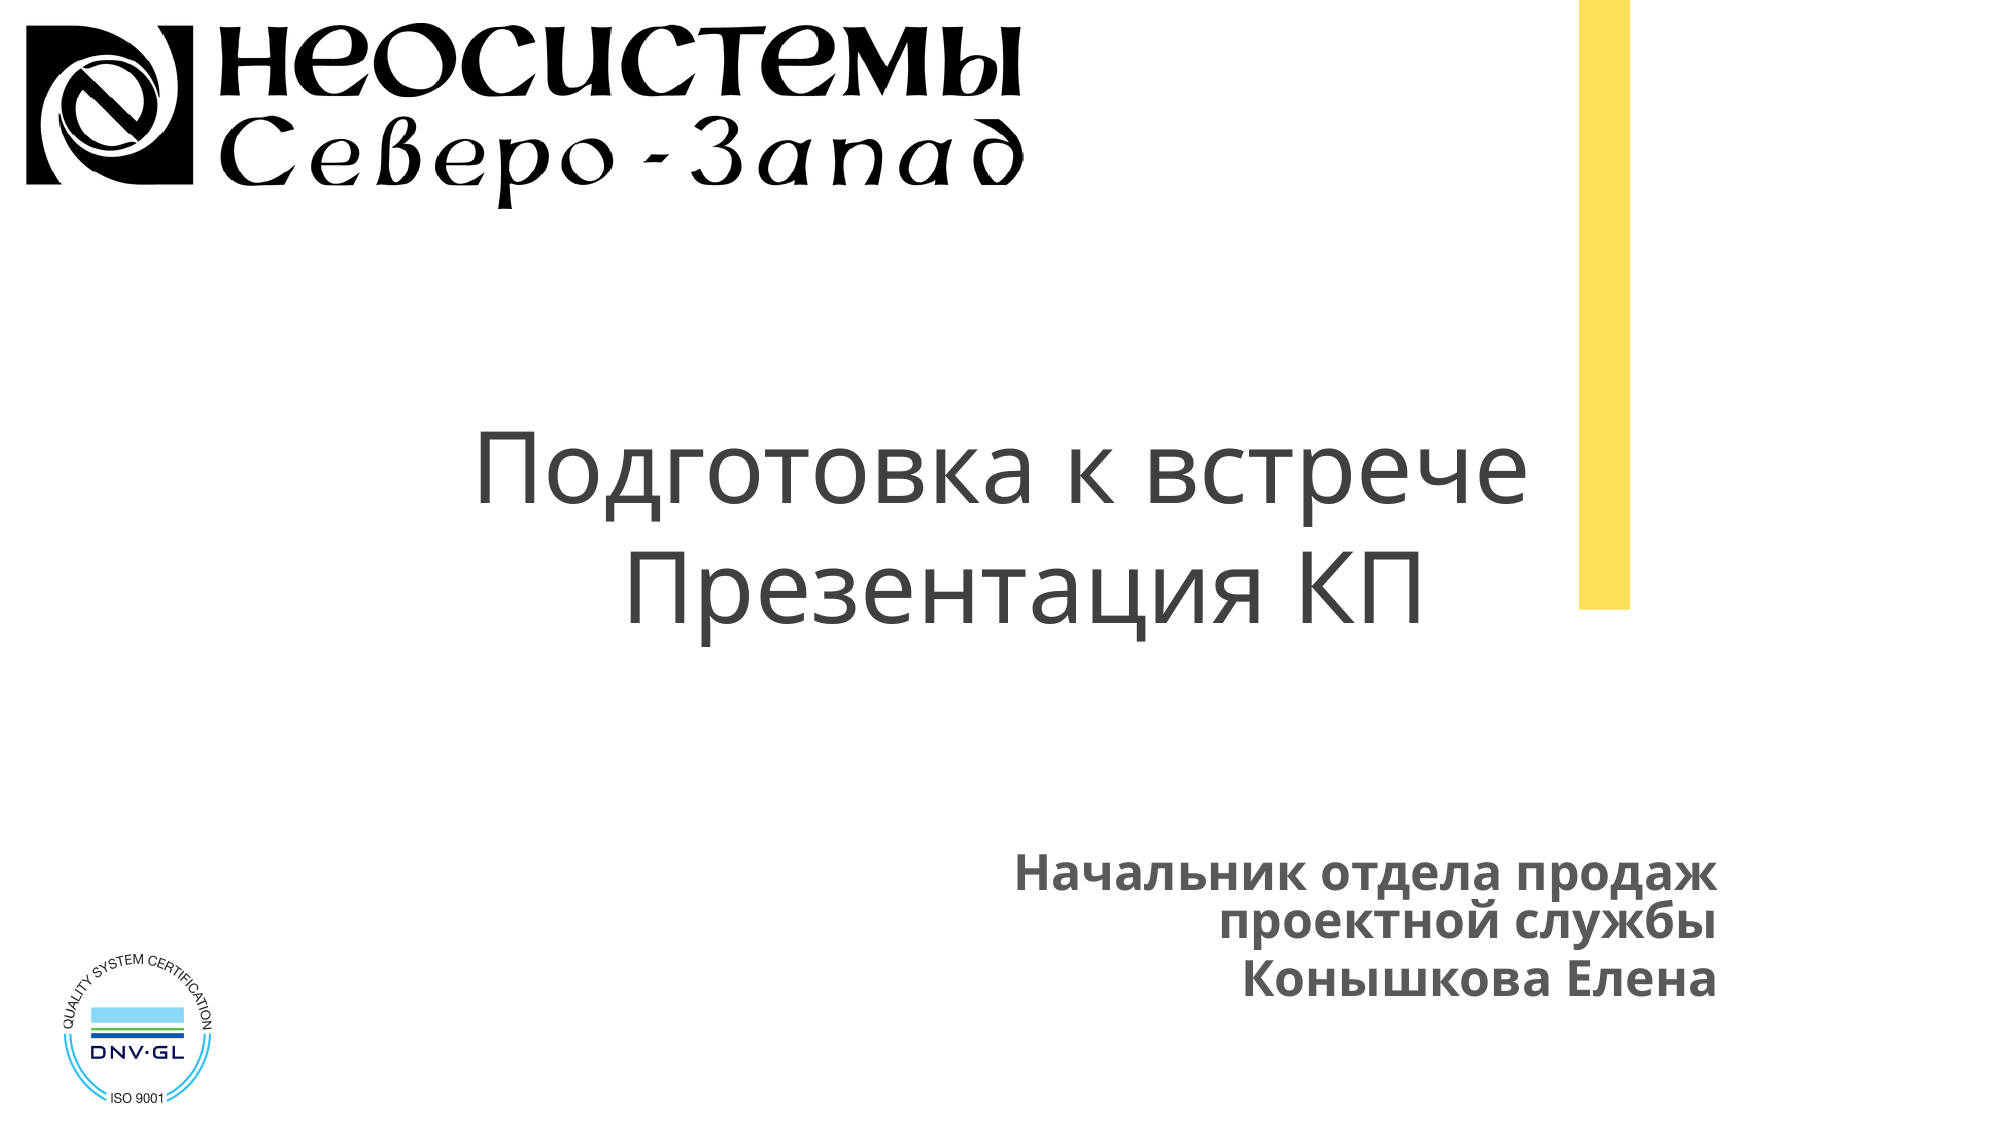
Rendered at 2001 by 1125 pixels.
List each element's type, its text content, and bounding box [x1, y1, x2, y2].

picture [63, 954, 212, 1103]
text_box Подготовка к встрече Презентация КП [456, 338, 1734, 651]
text_box Начальник отдела продаж проектной службы Конышкова Елена [905, 774, 1734, 1047]
picture [26, 23, 1024, 209]
